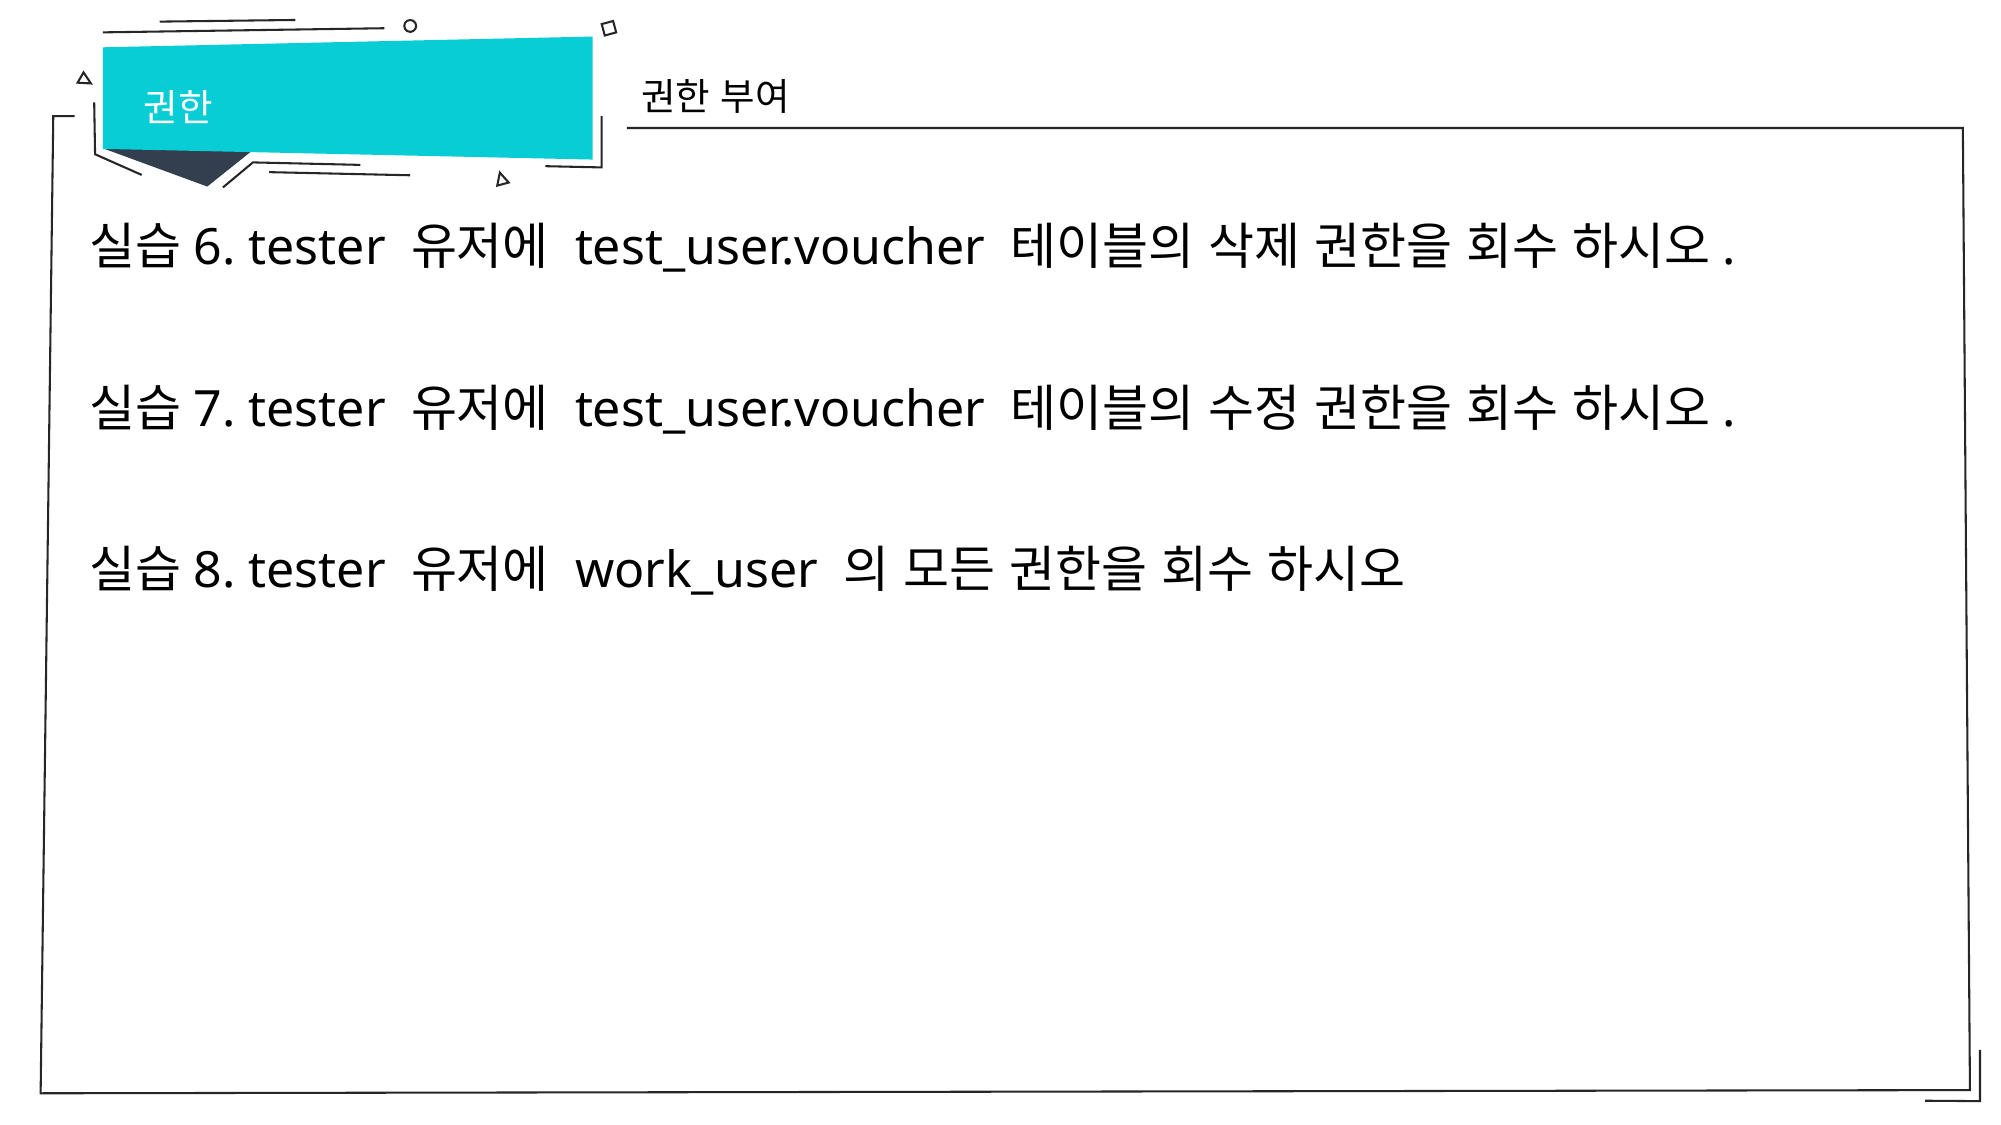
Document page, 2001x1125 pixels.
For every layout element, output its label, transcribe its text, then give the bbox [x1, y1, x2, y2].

text_box 권한 [128, 53, 229, 137]
text_box 권한 부여 [626, 65, 867, 126]
text_box 실습6. tester 유저에 test_user.voucher 테이블의 삭제 권한을 회수 하시오. 실습7. tester 유저에 test_user.voucher 테이블의 수정 권한을 회수 하시오. 실습8. tester 유저에 work_user 의 모든 권한을 회수 하시오 [75, 207, 1916, 950]
